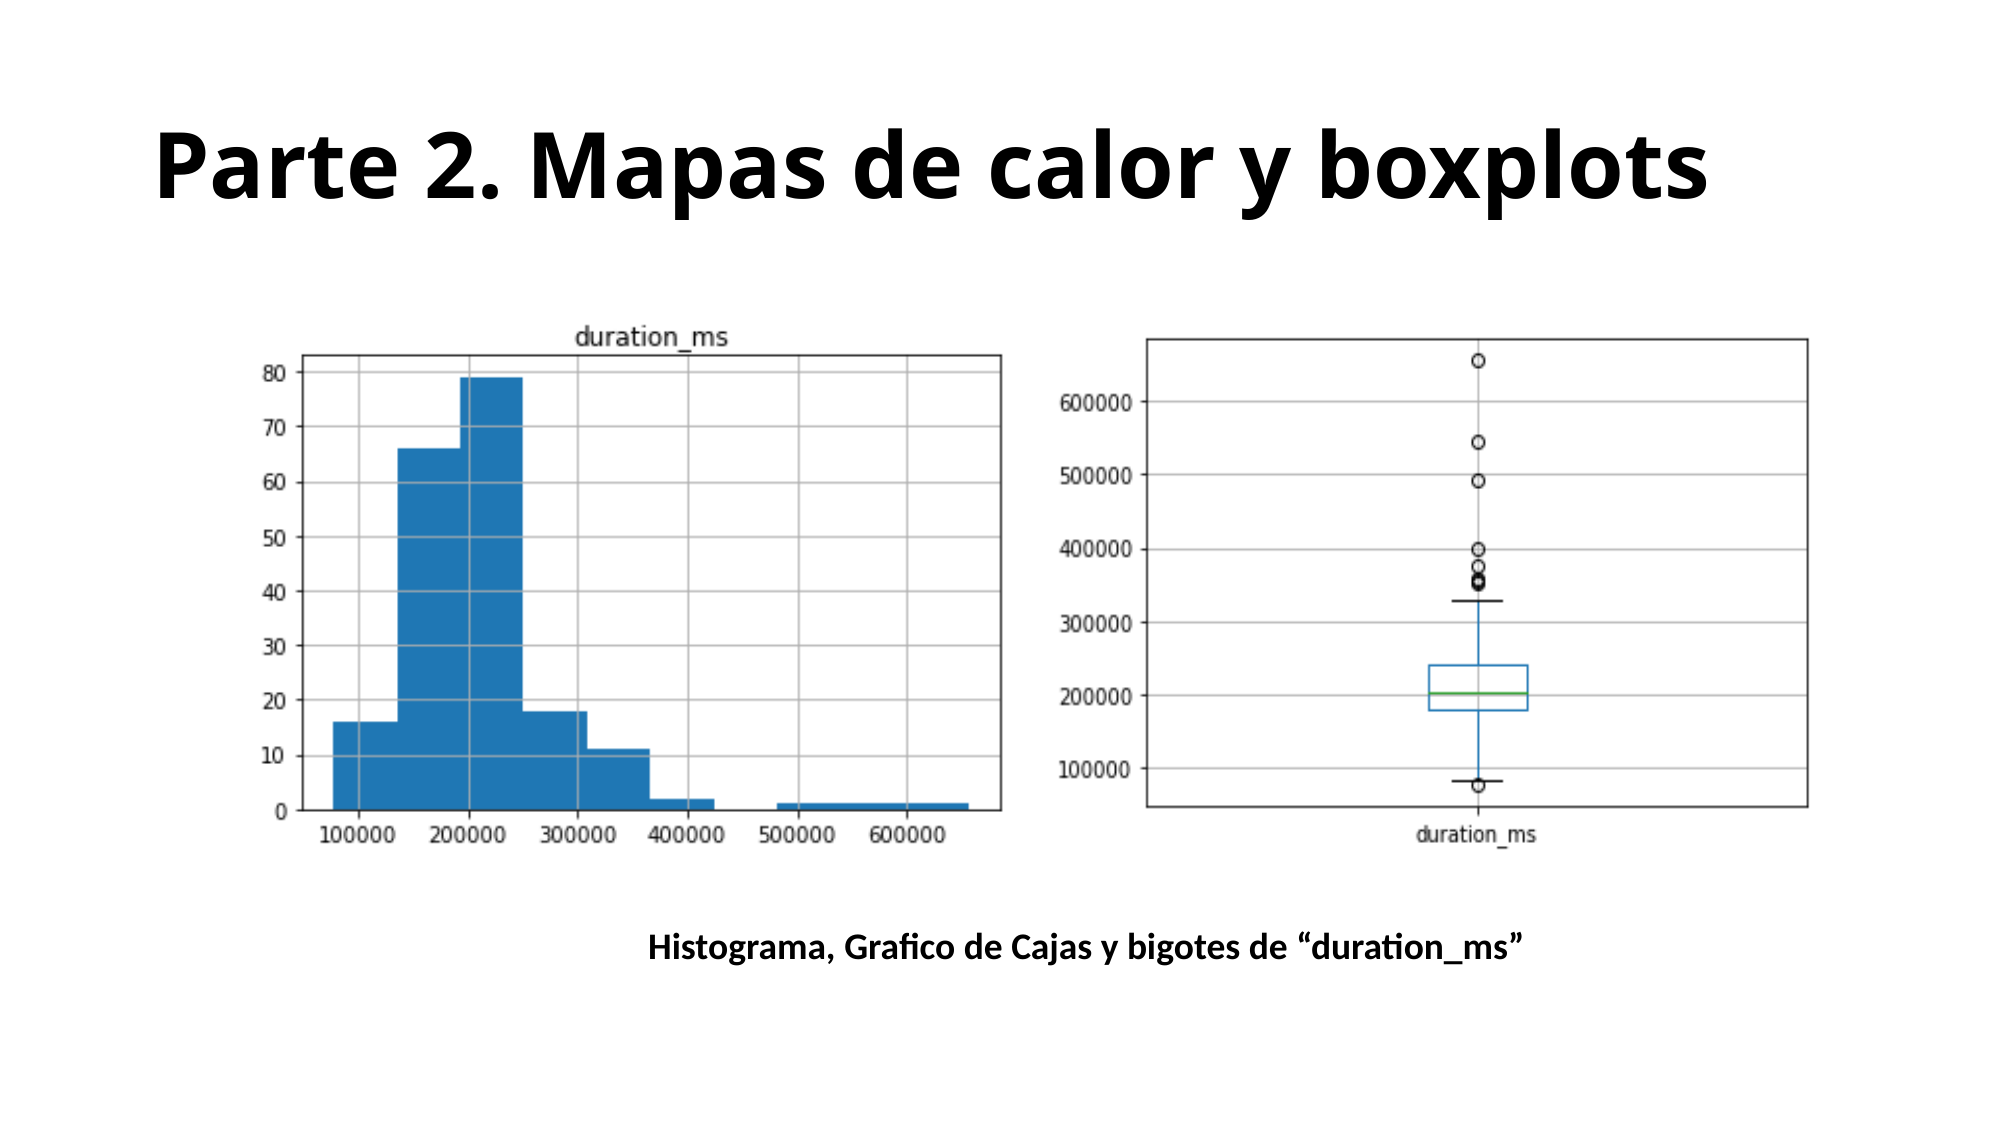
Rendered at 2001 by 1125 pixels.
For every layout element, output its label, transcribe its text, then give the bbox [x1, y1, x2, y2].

title Parte 2. Mapas de calor y boxplots [137, 59, 1863, 278]
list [246, 309, 1013, 860]
picture [1044, 326, 1821, 860]
text_box Histograma, Grafico de Cajas y bigotes de “duration_ms” [633, 914, 1541, 1020]
